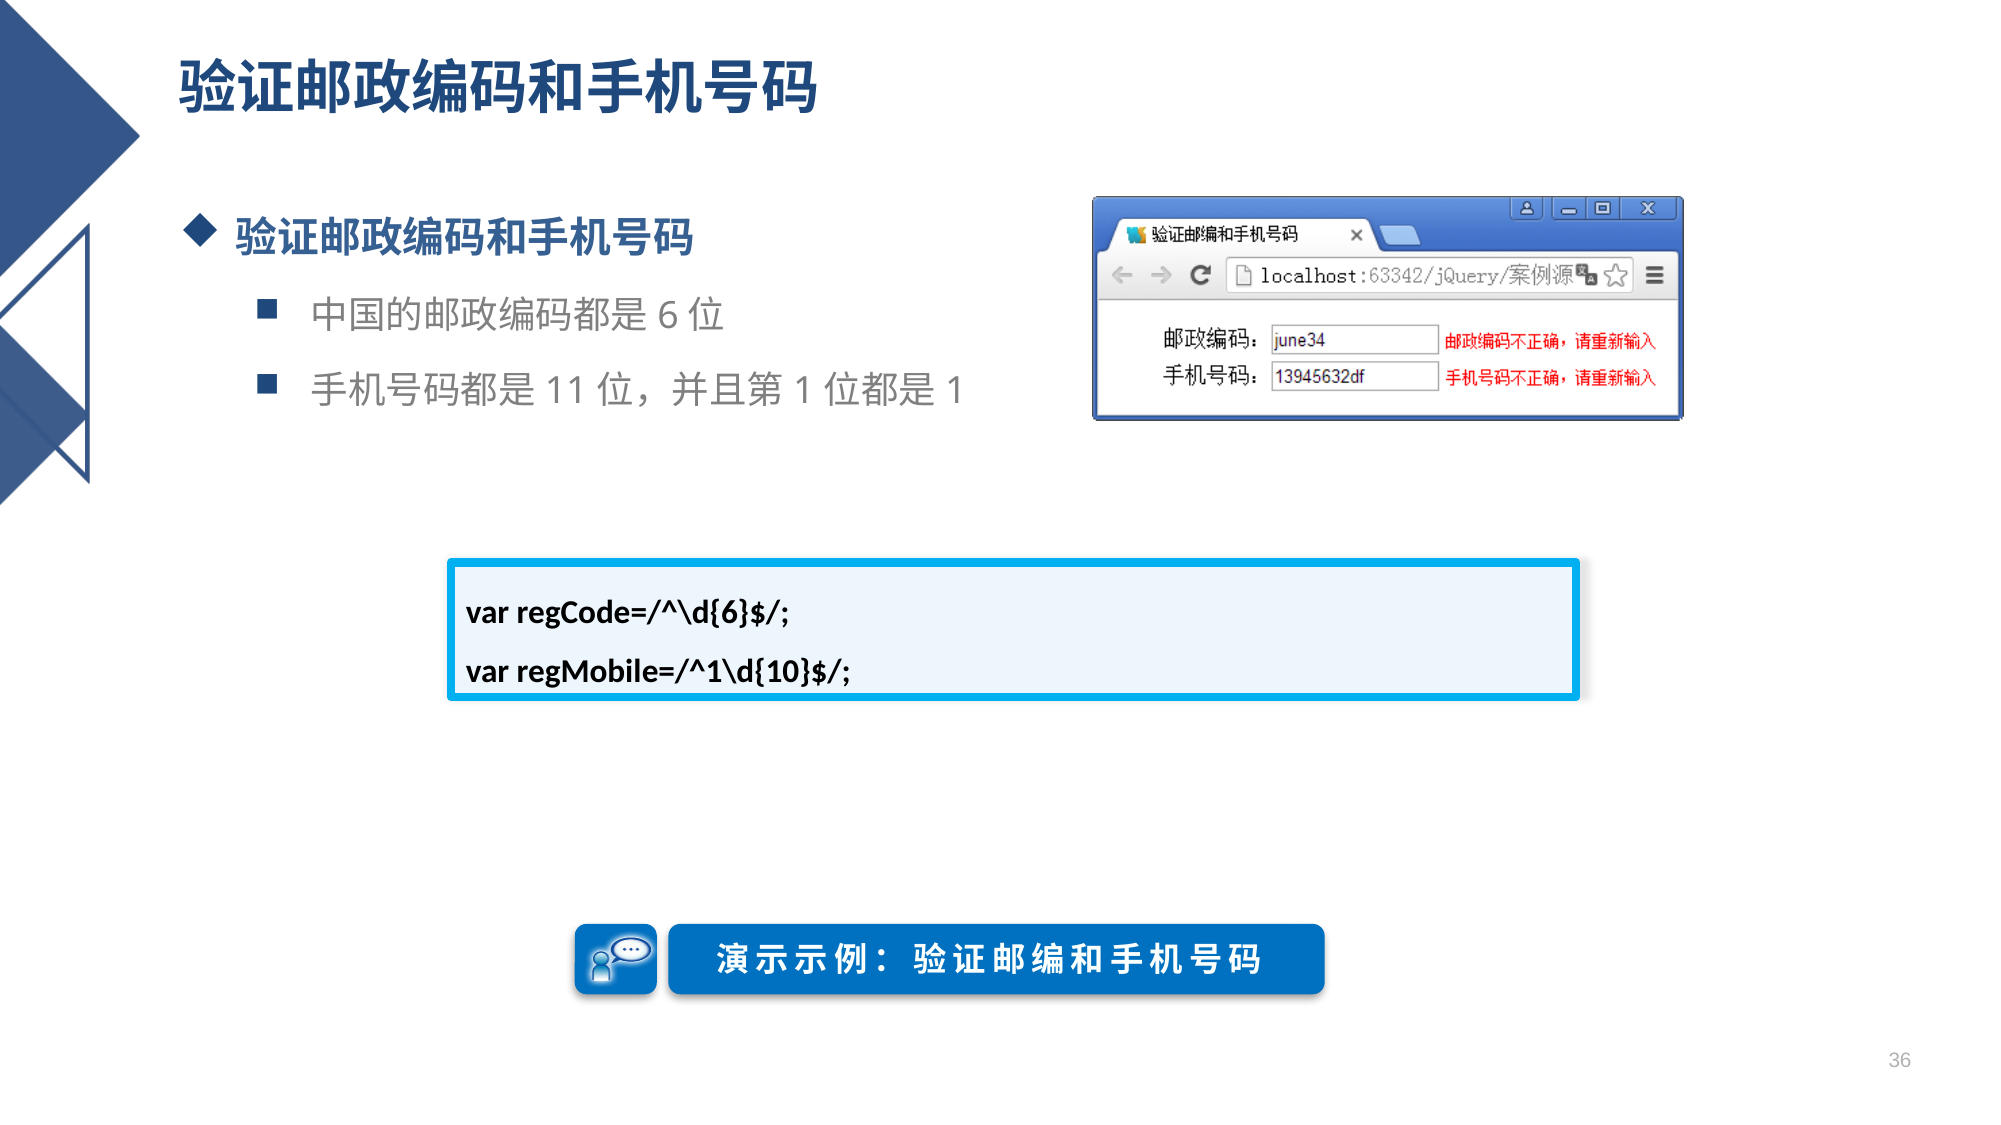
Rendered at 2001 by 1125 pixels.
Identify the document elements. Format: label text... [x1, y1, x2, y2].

slide_number 36 [1851, 1029, 1949, 1090]
title 验证邮政编码和手机号码 [165, 35, 1914, 136]
text_box var regCode=/^\d{6}$/; var regMobile=/^1\d{10}$/; [451, 562, 1577, 697]
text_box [574, 923, 1325, 995]
picture [0, 0, 140, 595]
list 验证邮政编码和手机号码 中国的邮政编码都是6位 手机号码都是11位，并且第1位都是1 [166, 178, 1915, 1032]
picture [1091, 195, 1685, 421]
